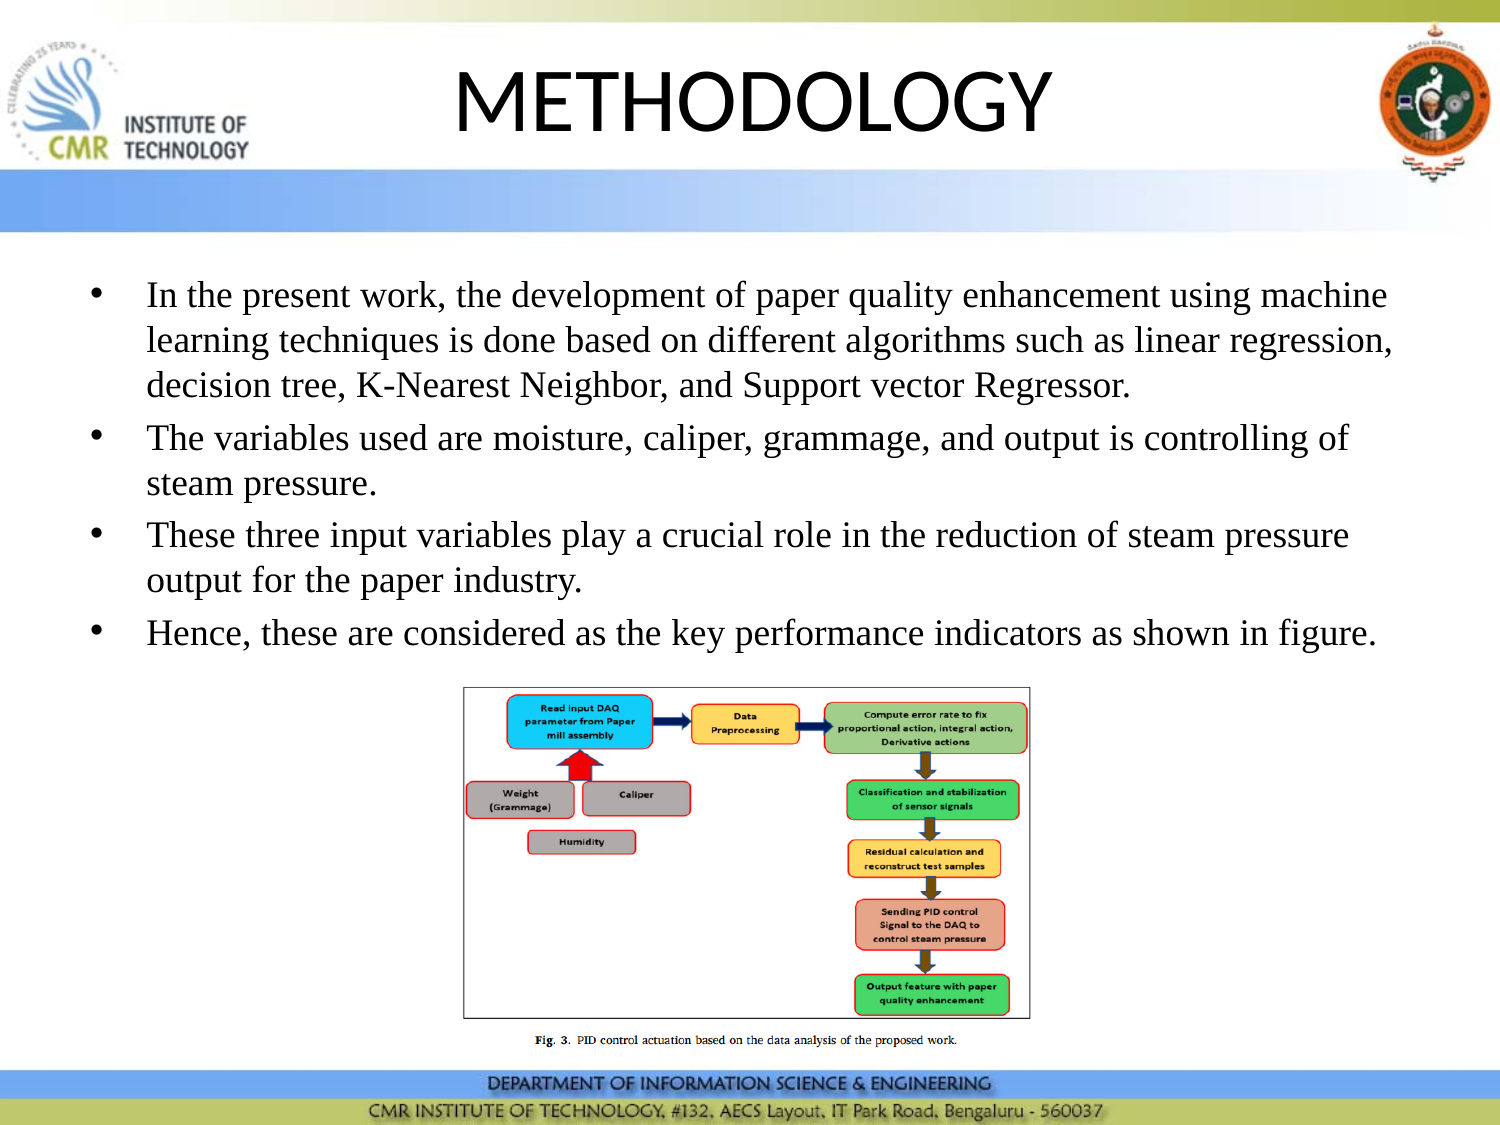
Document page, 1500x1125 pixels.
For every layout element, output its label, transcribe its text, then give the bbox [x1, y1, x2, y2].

list In the present work, the development of paper quality enhancement using machine learning techniques is done based on different algorithms such as linear regression, decision tree, K-Nearest Neighbor, and Support vector Regressor. The variables used are moisture, caliper, grammage, and output is controlling of steam pressure. These three input variables play a crucial role in the reduction of steam pressure output for the paper industry. Hence, these are considered as the key performance indicators as shown in figure. [75, 262, 1425, 1005]
title METHODOLOGY [77, 1, 1428, 189]
picture [0, 0, 1500, 1125]
